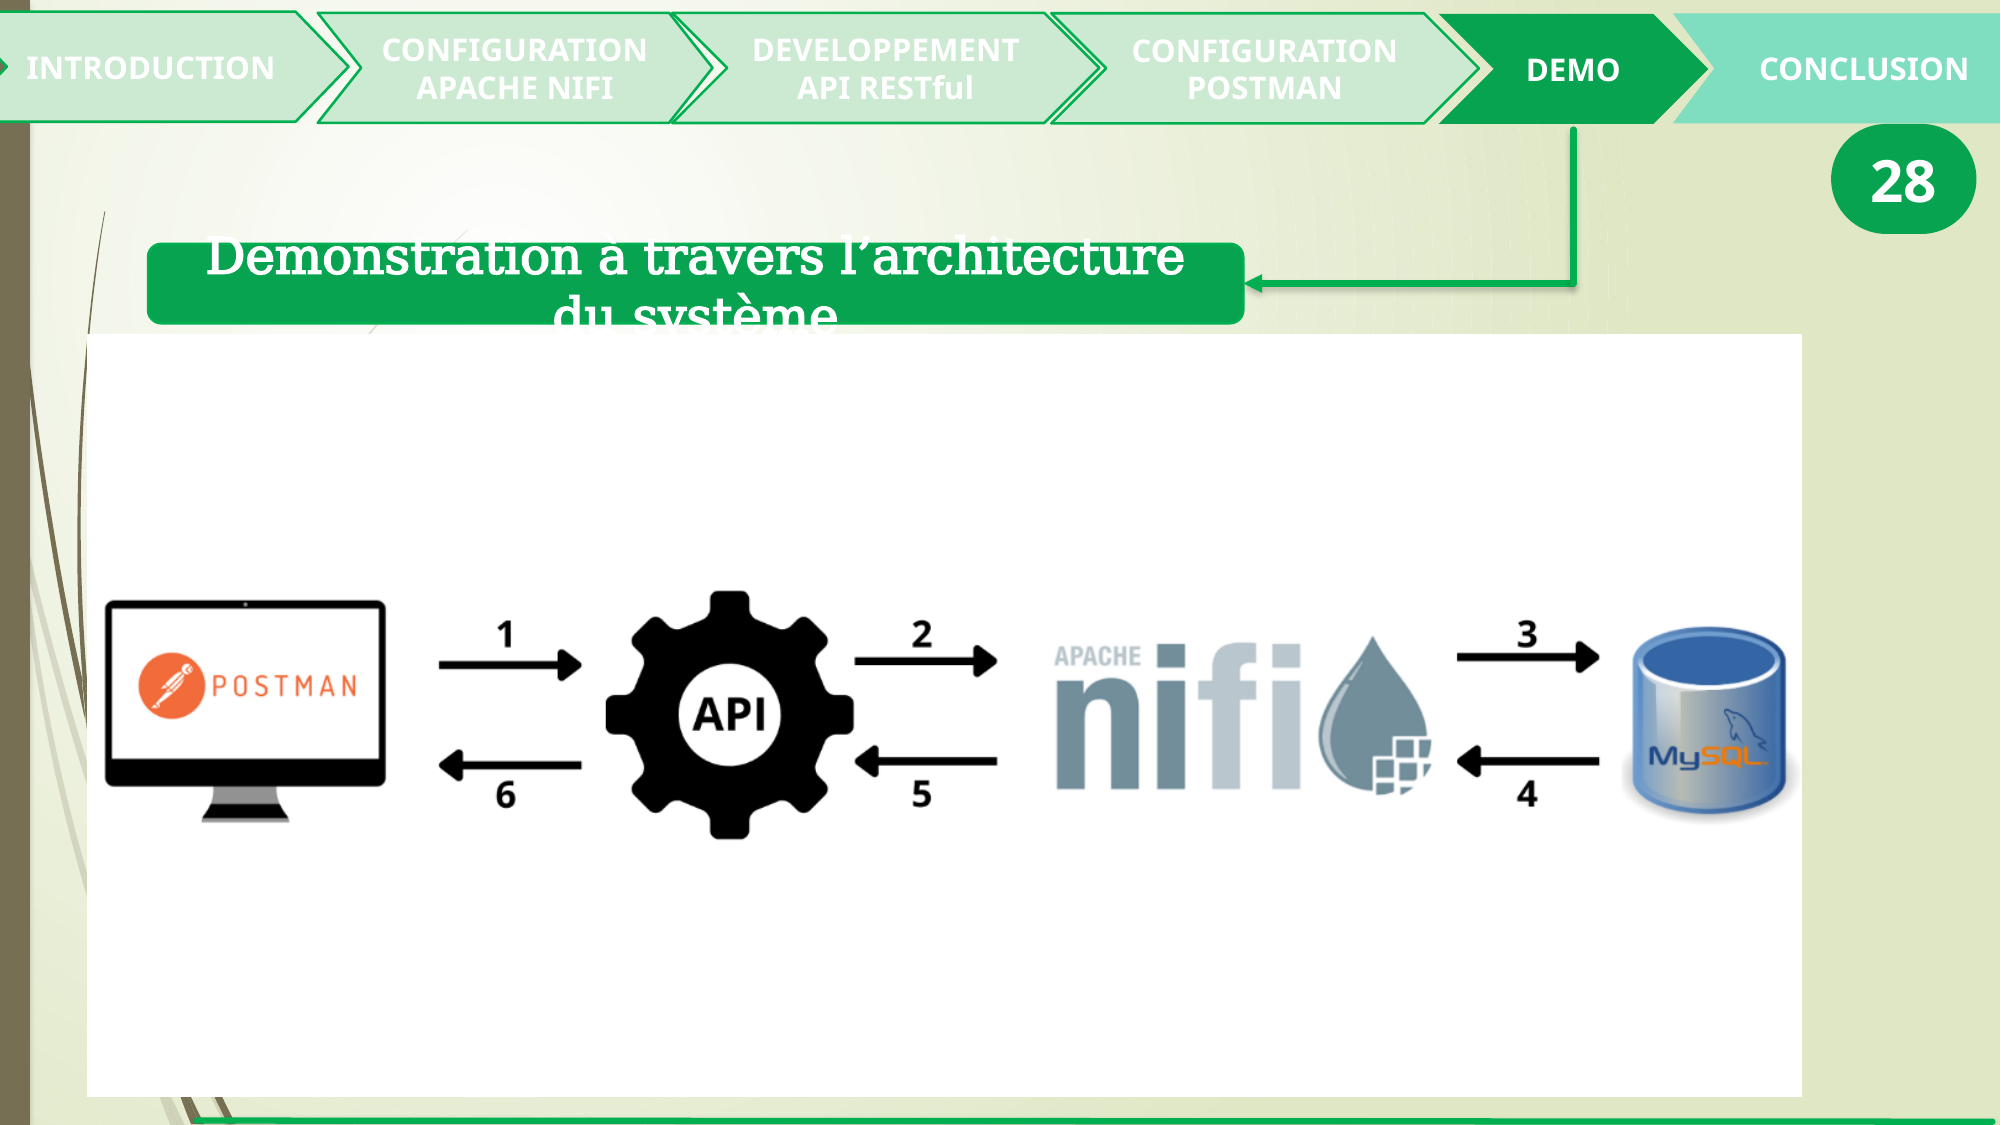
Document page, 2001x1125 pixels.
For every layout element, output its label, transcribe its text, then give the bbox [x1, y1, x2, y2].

picture [87, 334, 1802, 1097]
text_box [0, 11, 2000, 125]
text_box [1830, 123, 1977, 235]
text_box Demonstration à travers l’architecture du système [146, 242, 1245, 325]
